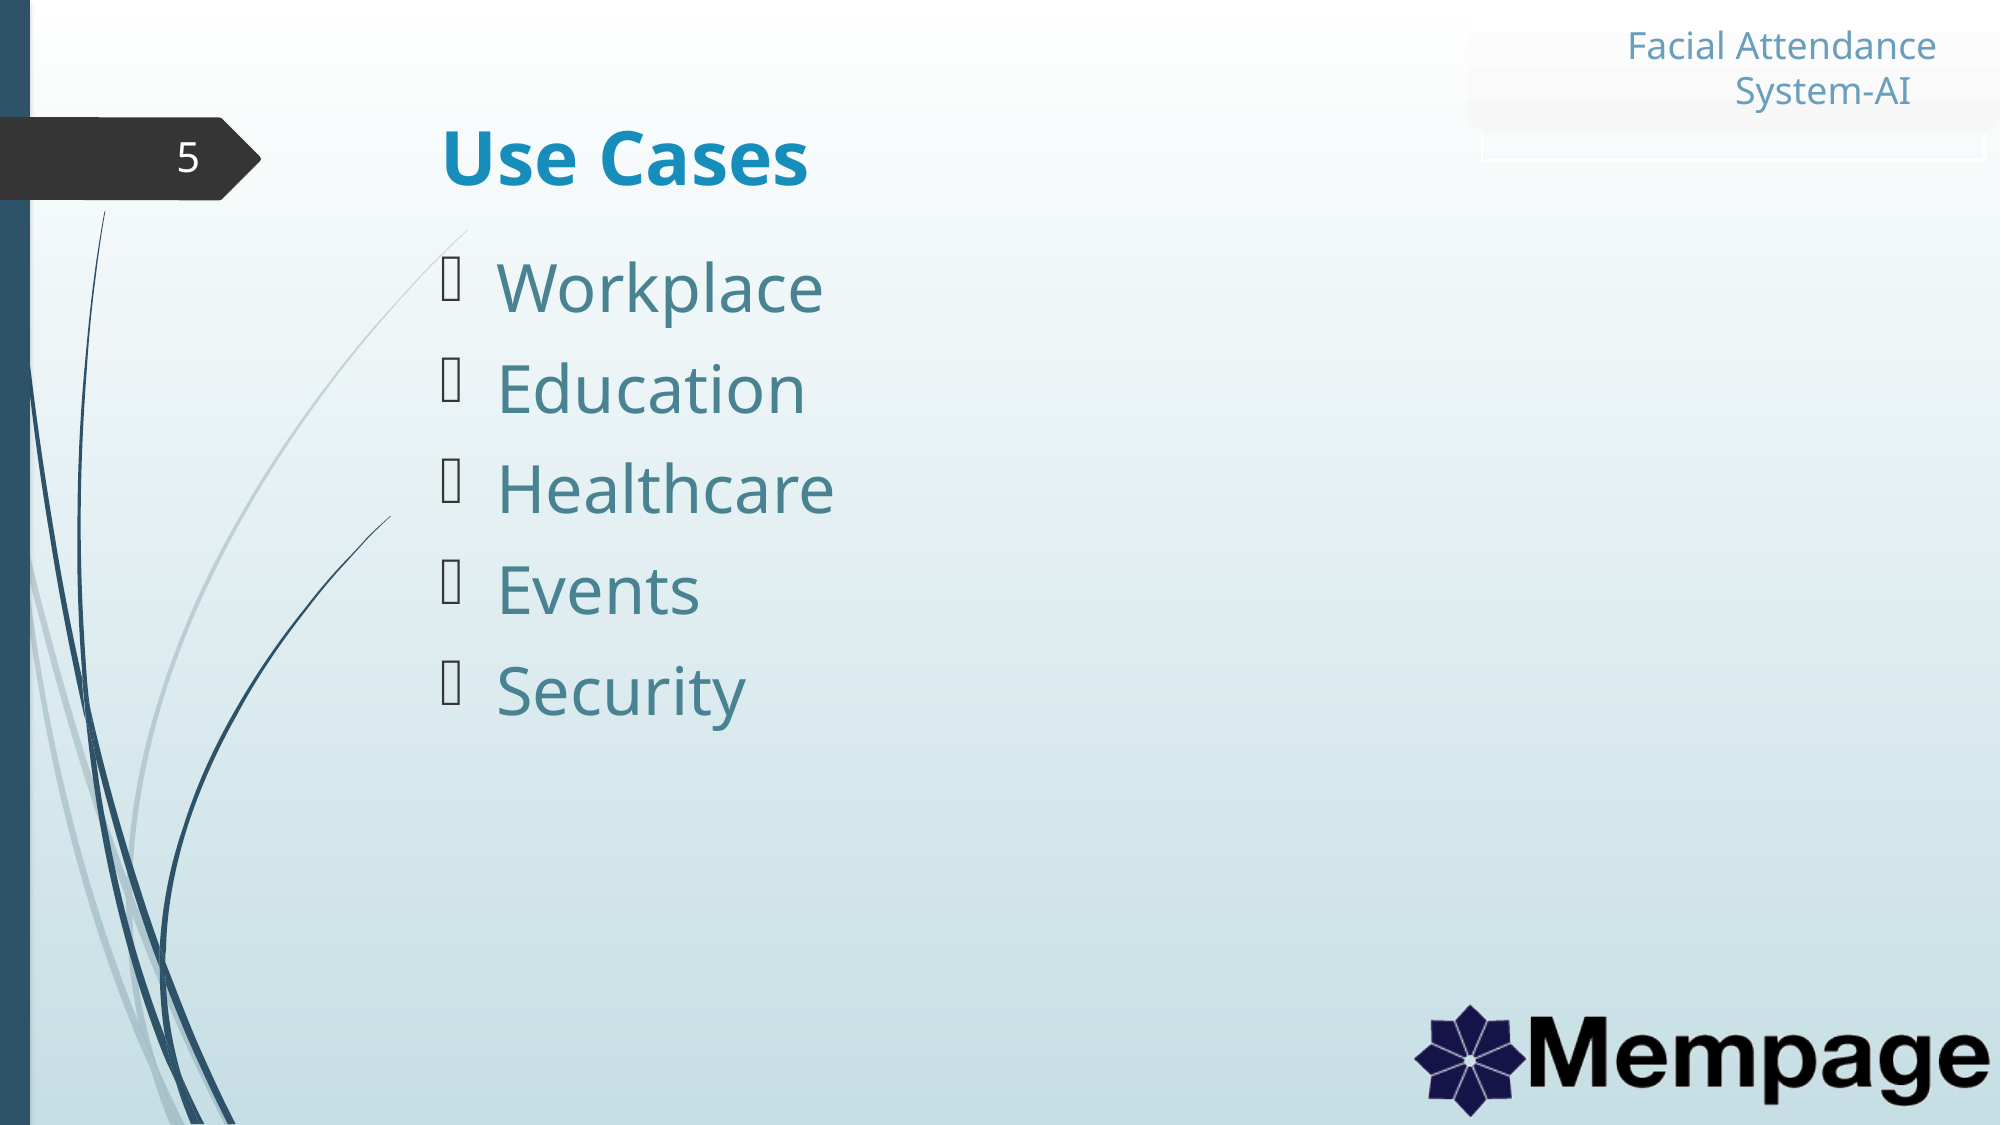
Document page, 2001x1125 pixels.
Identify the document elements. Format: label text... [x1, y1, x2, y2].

picture [1412, 979, 2000, 1125]
slide_number 5 [87, 129, 216, 190]
list Workplace Education Healthcare Events Security [424, 237, 1888, 970]
title Use Cases [425, 102, 1888, 211]
